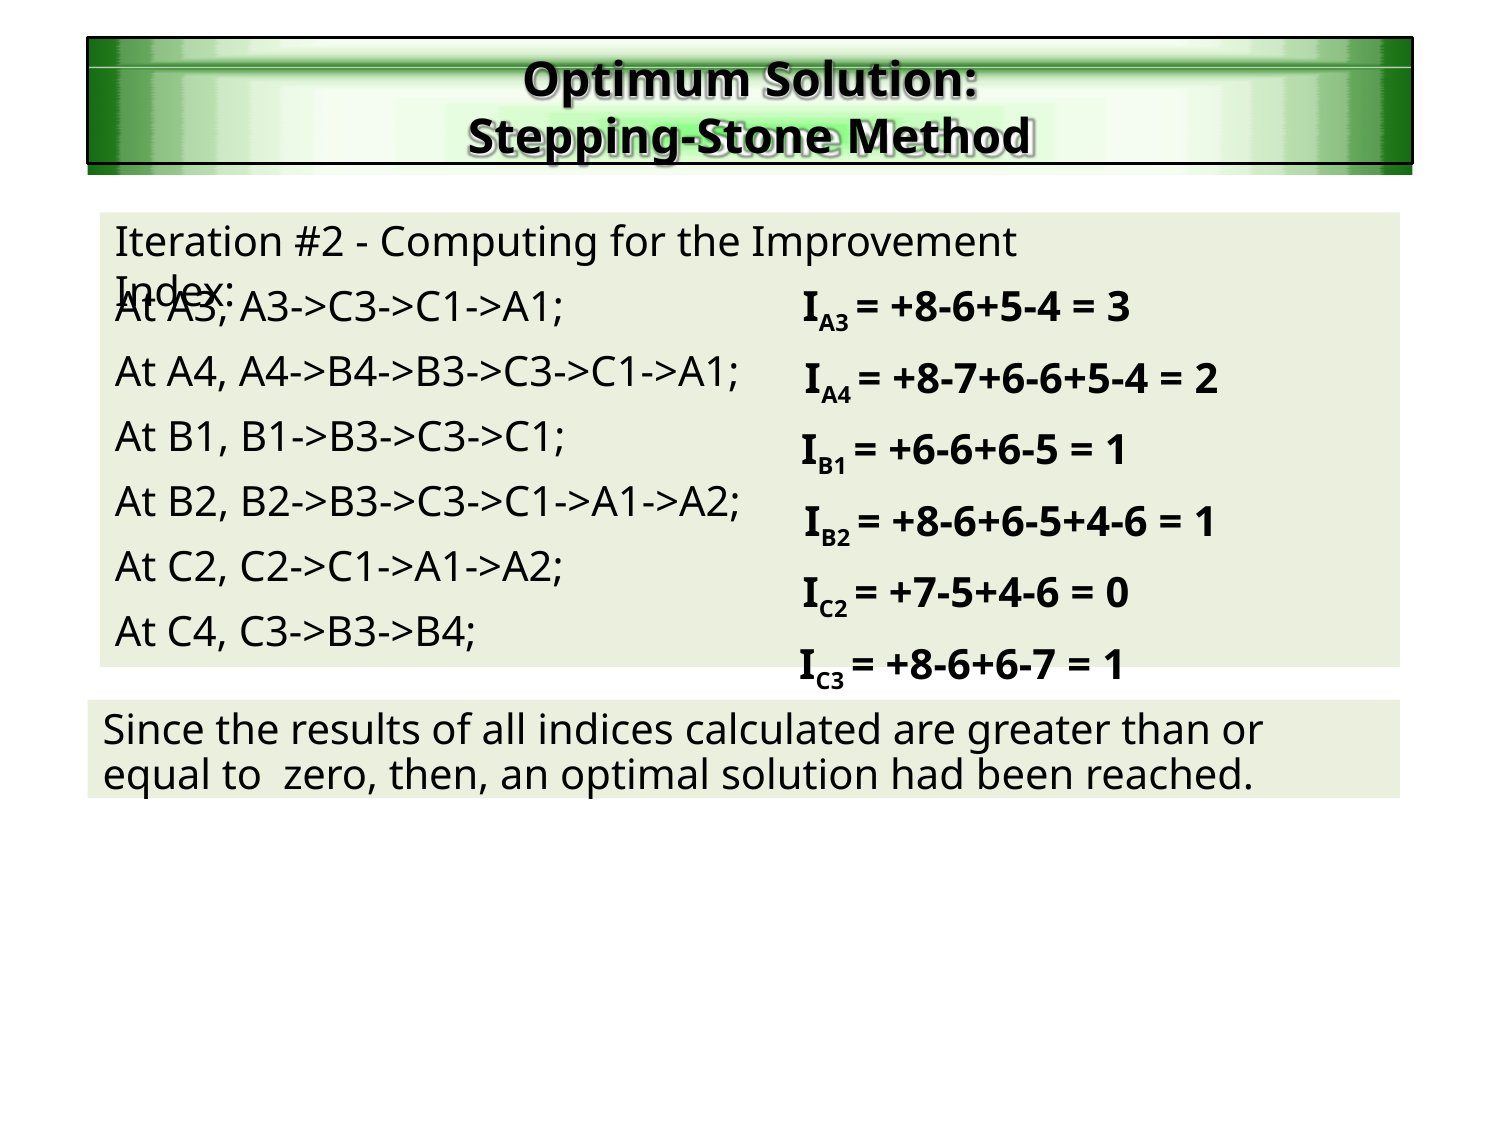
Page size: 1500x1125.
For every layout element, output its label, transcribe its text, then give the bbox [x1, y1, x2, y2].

text_box At A3, A3->C3->C1->A1; At A4, A4->B4->B3->C3->C1->A1; At B1, B1->B3->C3->C1; At B2, B2->B3->C3->C1->A1->A2; At C2, C2->C1->A1->A2; At C4, C3->B3->B4; [112, 262, 769, 655]
text_box [99, 212, 797, 667]
text_box [670, 164, 1070, 170]
text_box Optimum Solution: Stepping-Stone Method [87, 37, 1413, 164]
text_box [1108, 212, 1400, 667]
text_box [435, 164, 649, 170]
text_box Iteration #2 - Computing for the Improvement Index: [112, 212, 1108, 315]
text_box [649, 164, 670, 170]
text_box IA3 = +8-6+5-4 = 3 IA4 = +8-7+6-6+5-4 = 2 IB1 = +6-6+6-5 = 1 IB2 = +8-6+6-5+4-6 = 1 IC2 = +7-5+4-6 = 0 IC3 = +8-6+6-7 = 1 [797, 262, 1319, 694]
text_box Since the results of all indices calculated are greater than or equal to zero, then, an optimal solution had been reached. [87, 699, 1400, 799]
text_box [492, 33, 1013, 37]
text_box [87, 164, 1413, 175]
